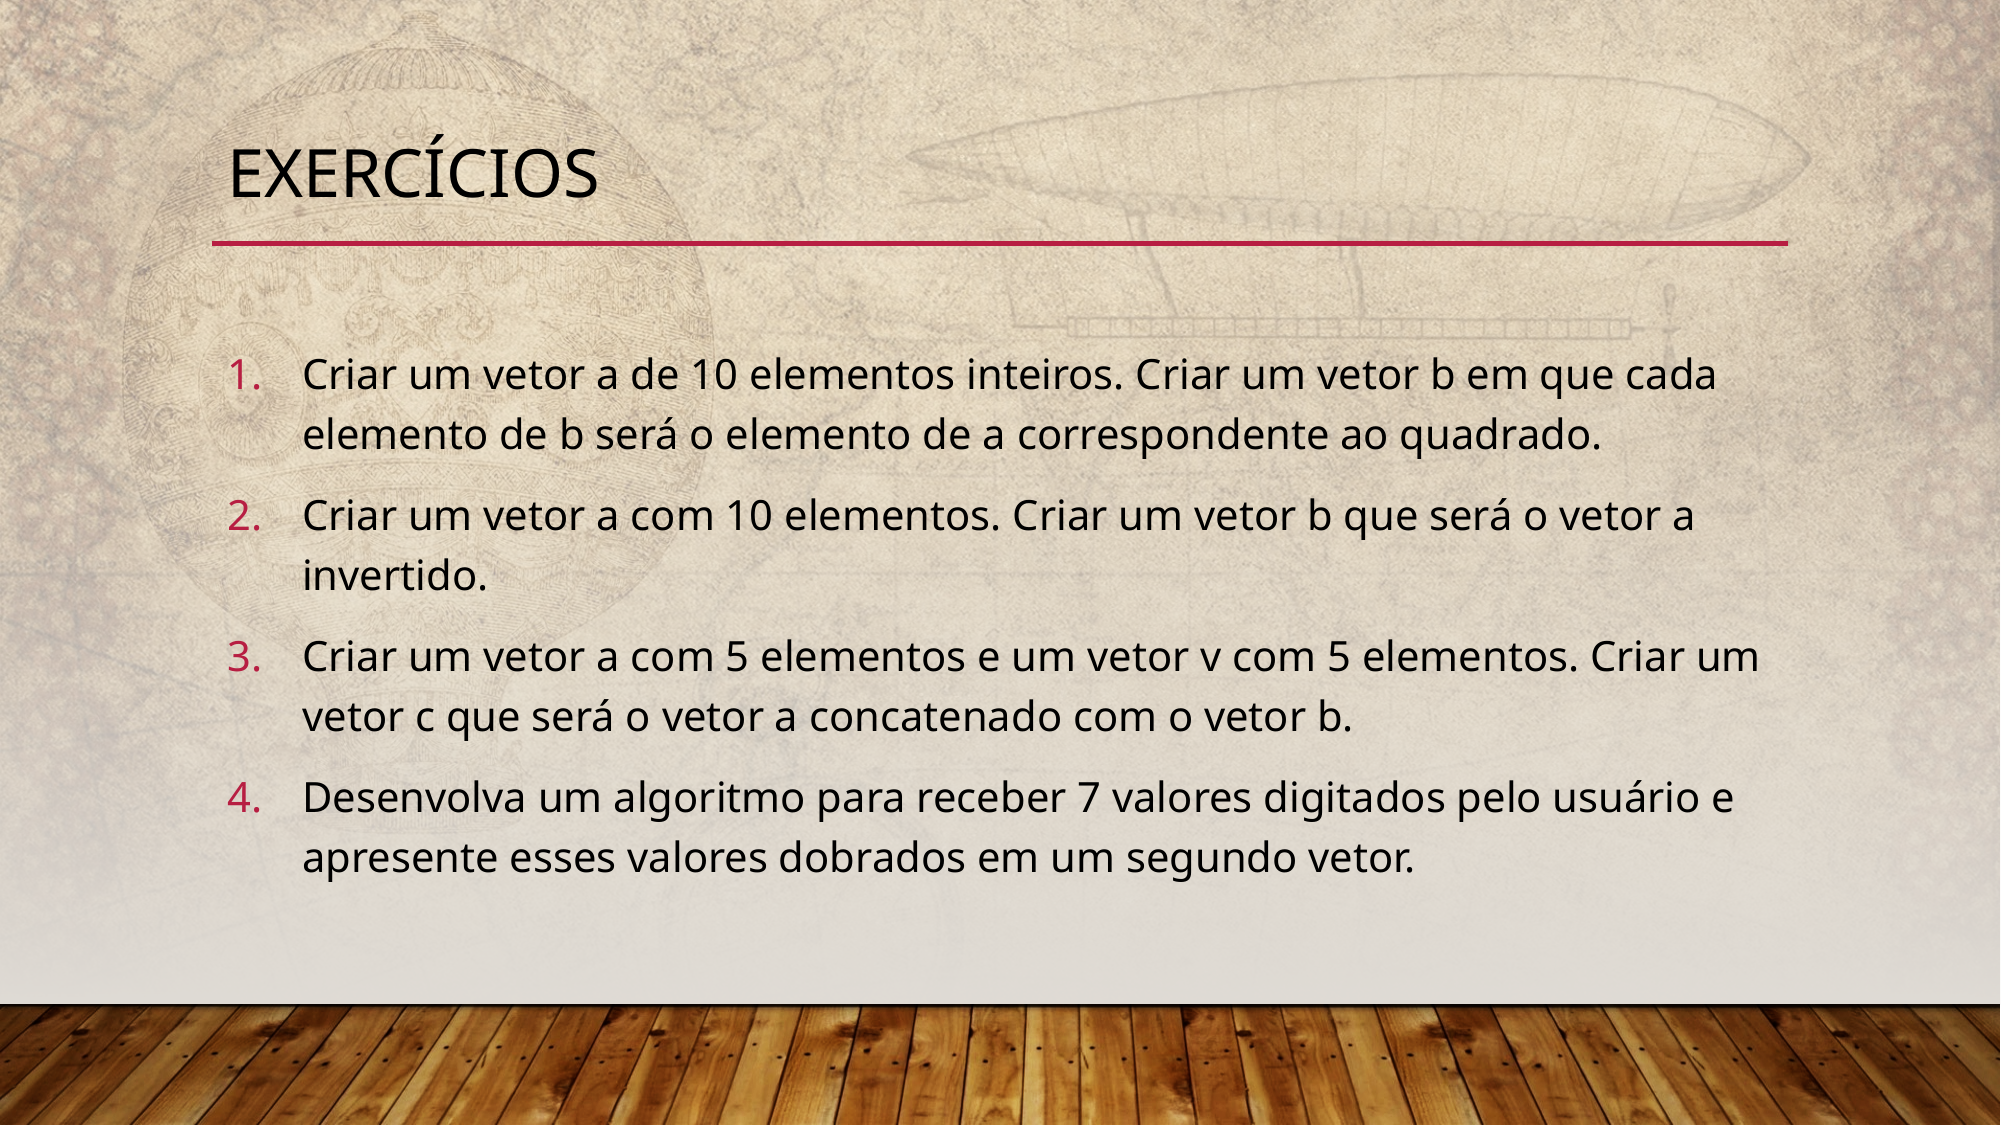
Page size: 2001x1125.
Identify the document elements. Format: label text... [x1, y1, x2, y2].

picture [0, 1004, 2000, 1125]
title Exercícios [212, 131, 1788, 305]
list Criar um vetor a de 10 elementos inteiros. Criar um vetor b em que cada elemento de b será o elemento de a correspondente ao quadrado. Criar um vetor a com 10 elementos. Criar um vetor b que será o vetor a invertido. Criar um vetor a com 5 elementos e um vetor v com 5 elementos. Criar um vetor c que será o vetor a concatenado com o vetor b. Desenvolva um algoritmo para receber 7 valores digitados pelo usuário e apresente esses valores dobrados em um segundo vetor. [212, 330, 1788, 897]
